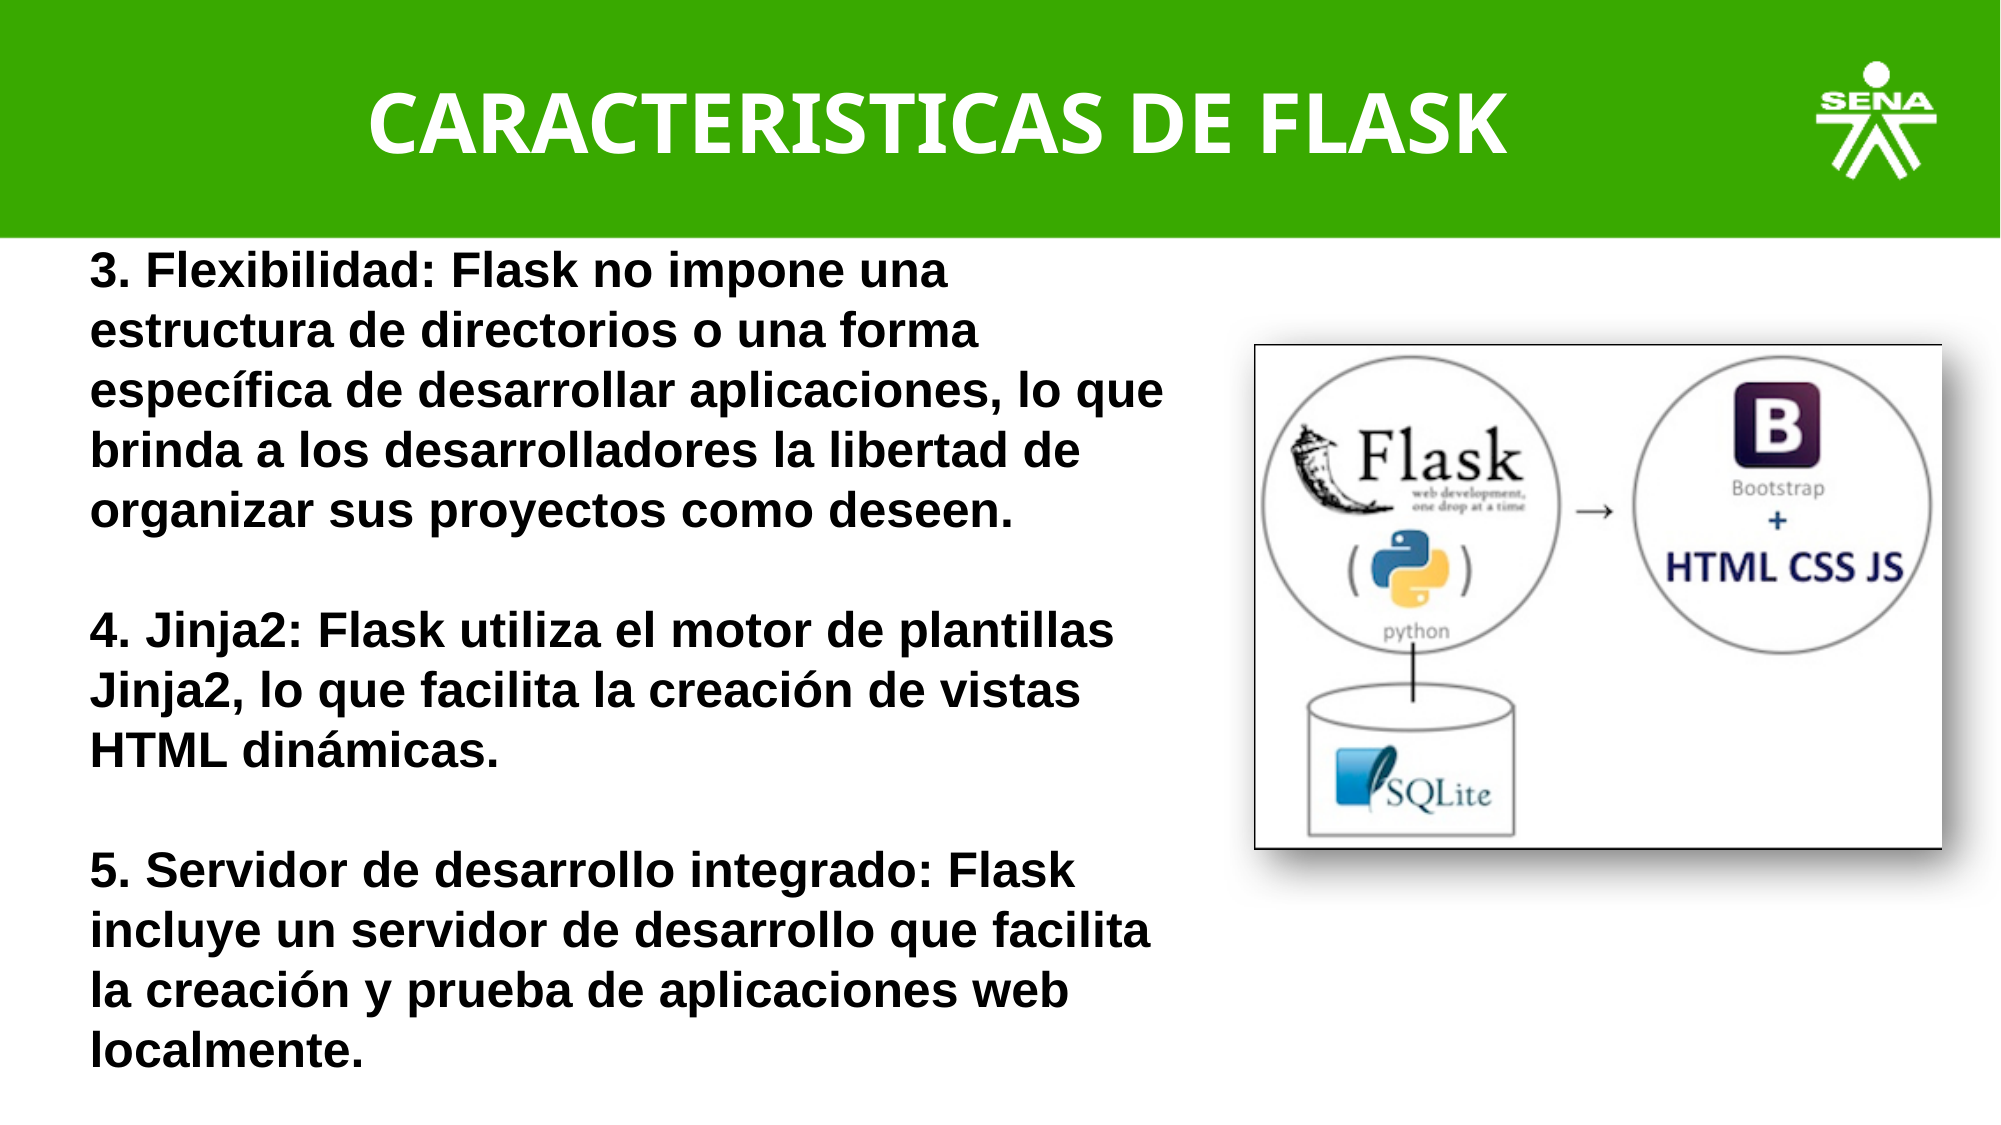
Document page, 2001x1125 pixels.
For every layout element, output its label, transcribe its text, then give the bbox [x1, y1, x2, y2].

title CARACTERISTICAS DE FLASK [74, 18, 1800, 236]
text_box 3. Flexibilidad: Flask no impone una estructura de directorios o una forma específica de desarrollar aplicaciones, lo que brinda a los desarrolladores la libertad de organizar sus proyectos como deseen. 4. Jinja2: Flask utiliza el motor de plantillas Jinja2, lo que facilita la creación de vistas HTML dinámicas. 5. Servidor de desarrollo integrado: Flask incluye un servidor de desarrollo que facilita la creación y prueba de aplicaciones web localmente. [74, 230, 1198, 1125]
picture [0, 0, 2001, 1125]
